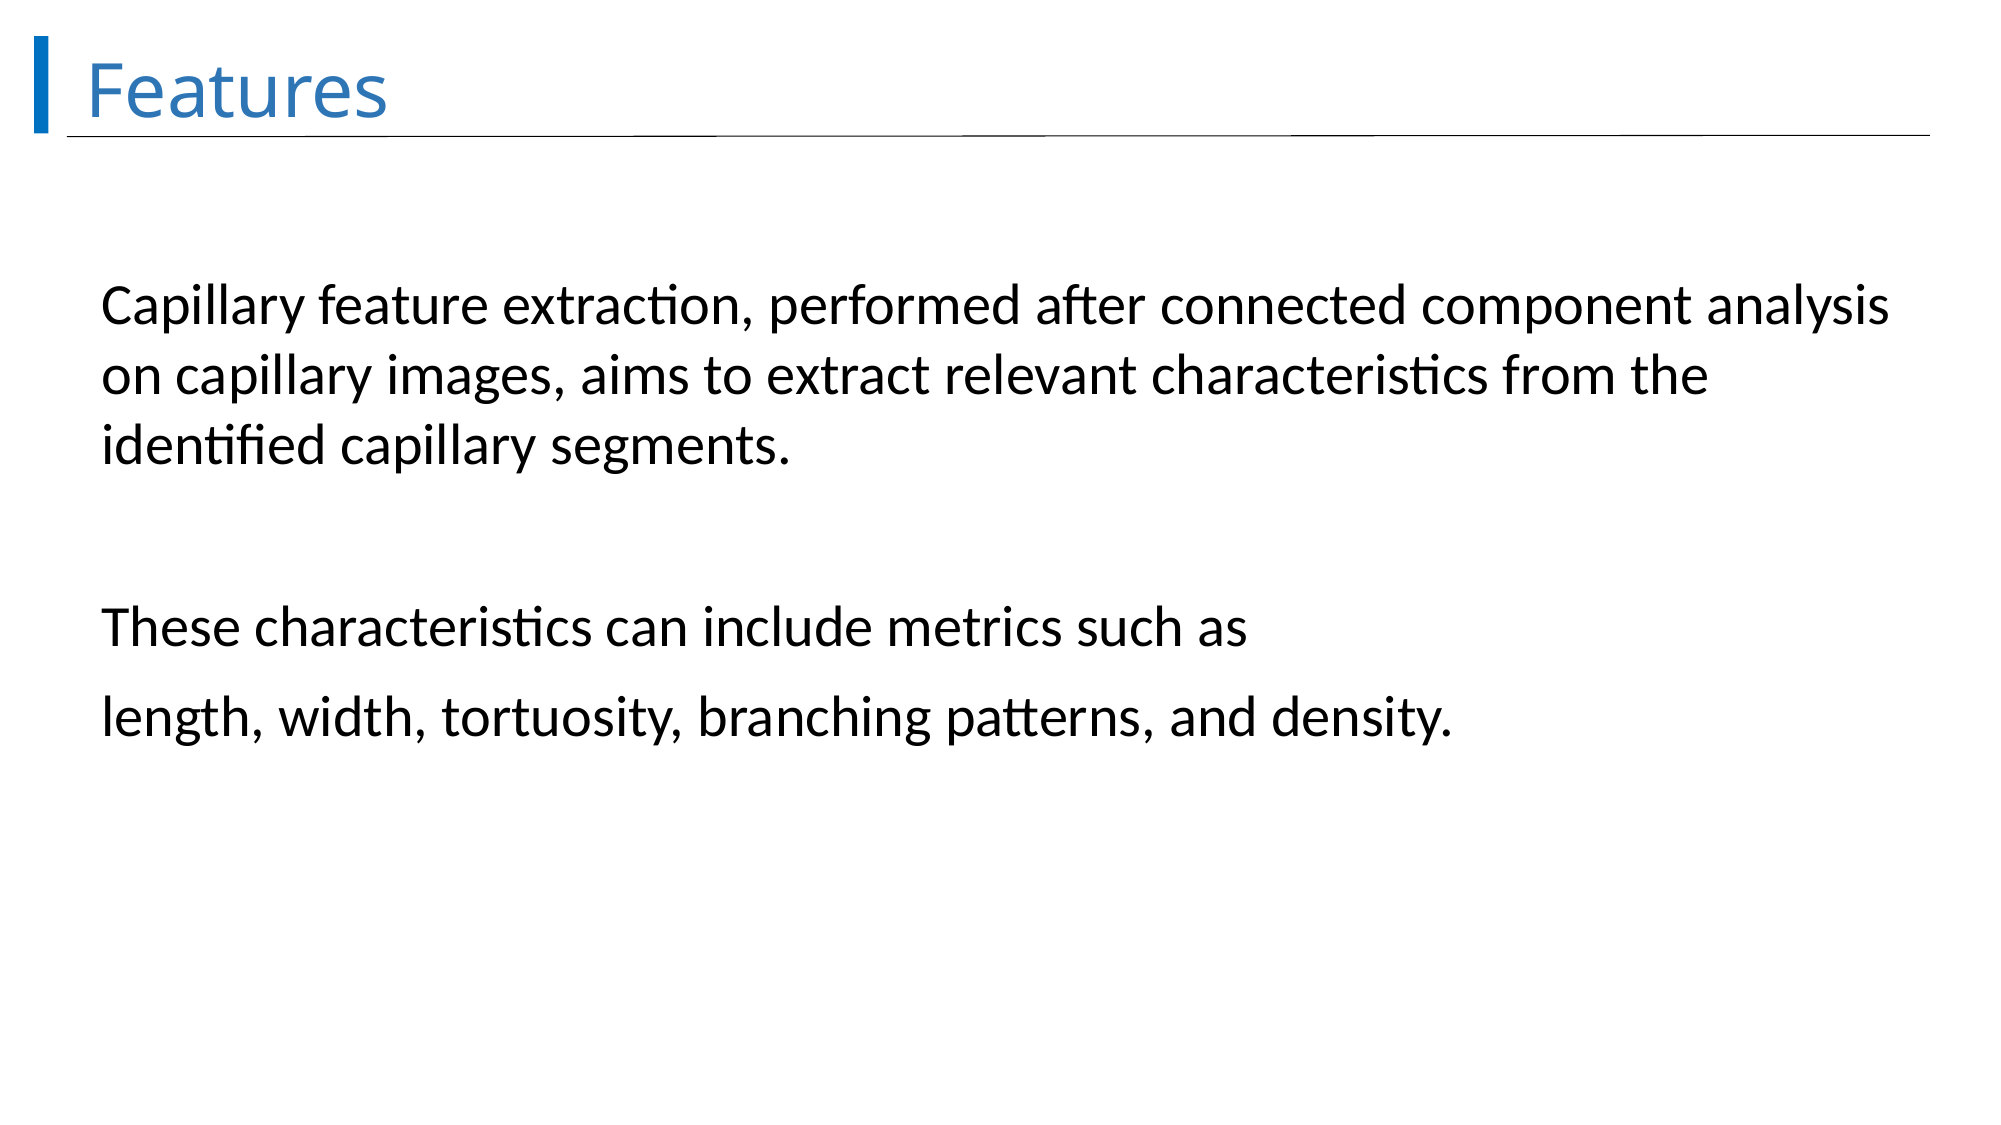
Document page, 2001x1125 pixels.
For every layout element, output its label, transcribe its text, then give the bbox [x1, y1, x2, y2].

title Features [70, 53, 1796, 134]
text_box Capillary feature extraction, performed after connected component analysis on capillary images, aims to extract relevant characteristics from the identified capillary segments. These characteristics can include metrics such as length, width, tortuosity, branching patterns, and density. [78, 167, 1927, 1108]
